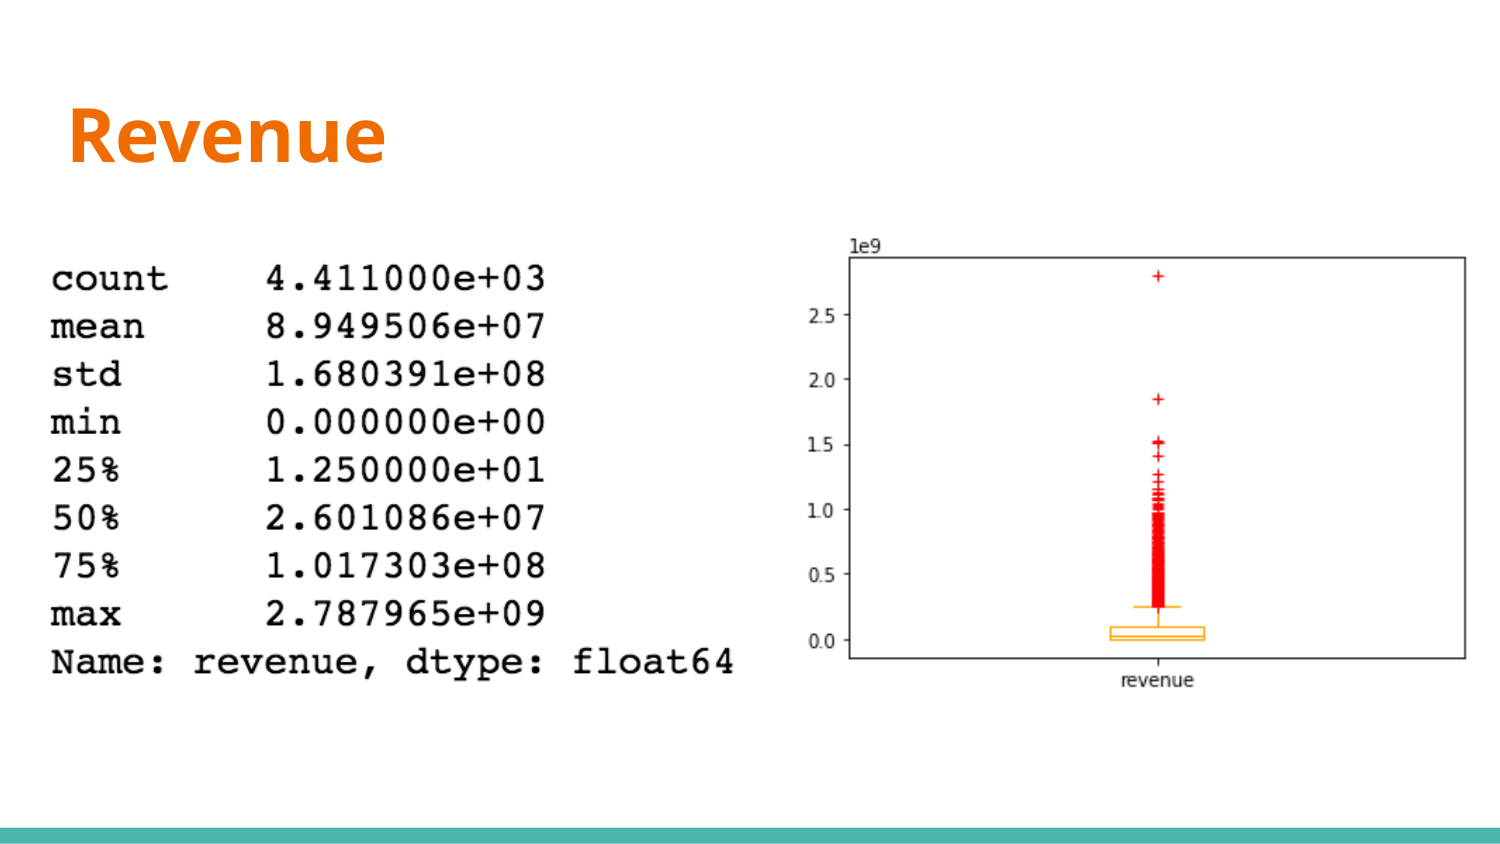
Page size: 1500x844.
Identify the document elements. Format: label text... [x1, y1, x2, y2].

title Revenue [51, 72, 1449, 189]
picture [26, 248, 763, 713]
picture [794, 225, 1483, 702]
